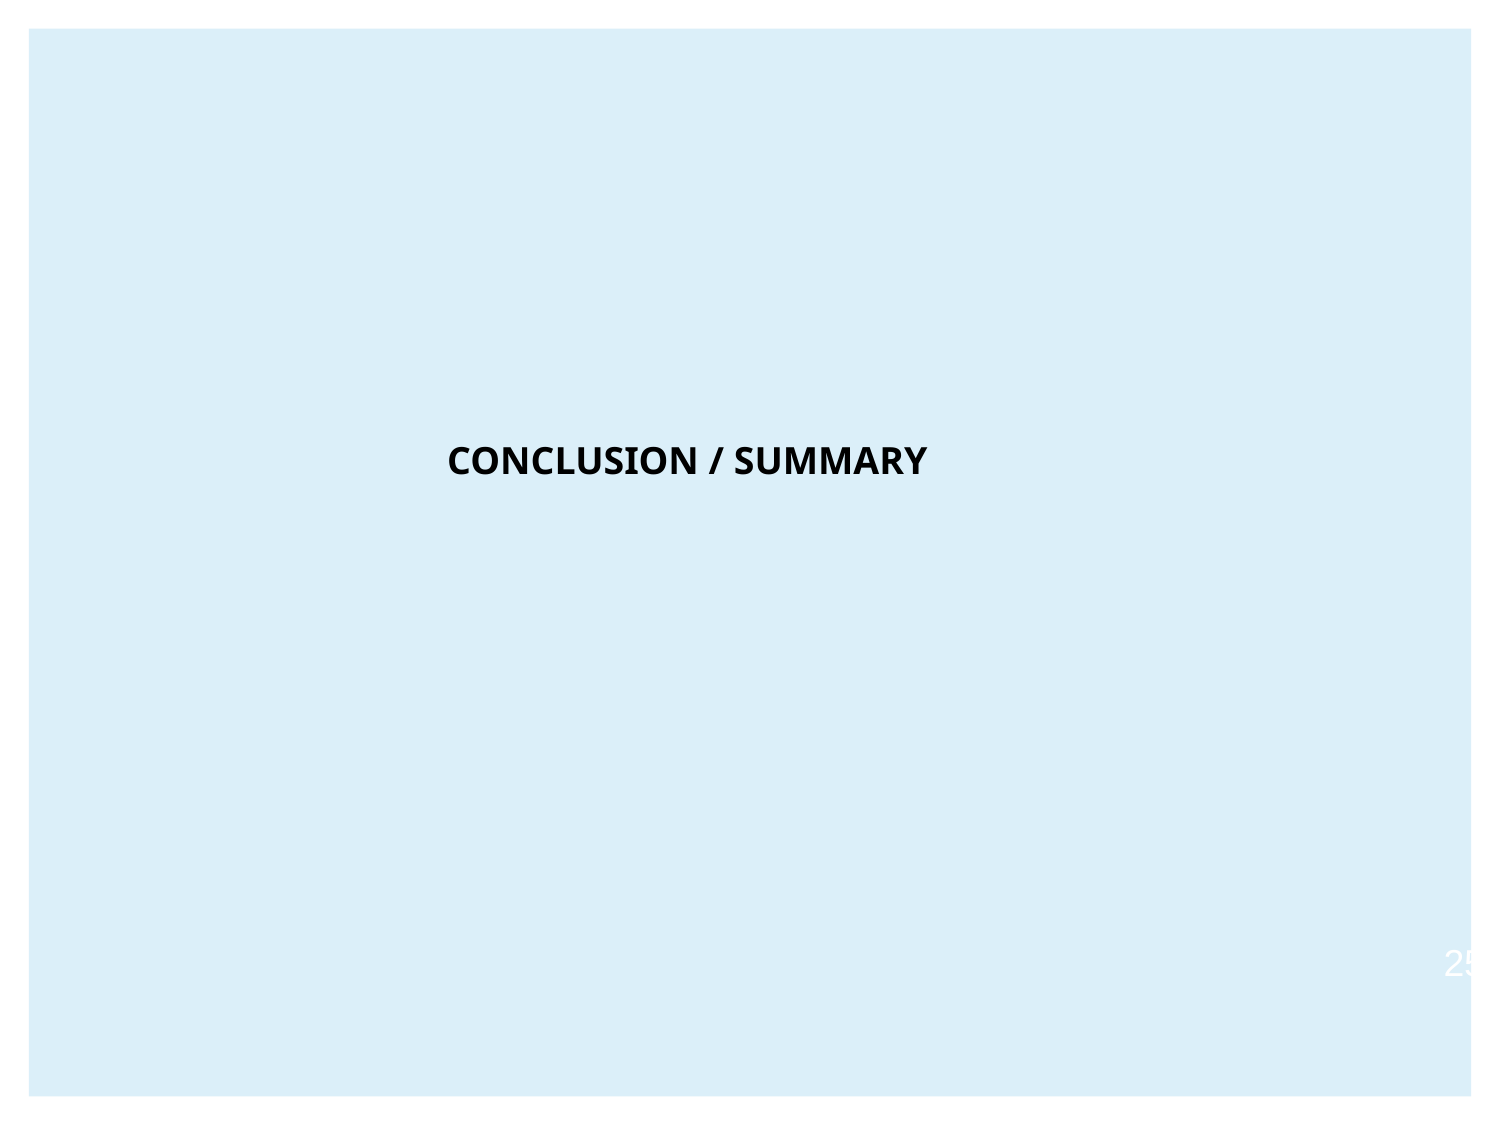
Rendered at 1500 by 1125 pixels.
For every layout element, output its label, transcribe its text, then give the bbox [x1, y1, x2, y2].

slide_number 25 [1409, 926, 1500, 992]
list CONCLUSION / SUMMARY [75, 174, 1300, 975]
